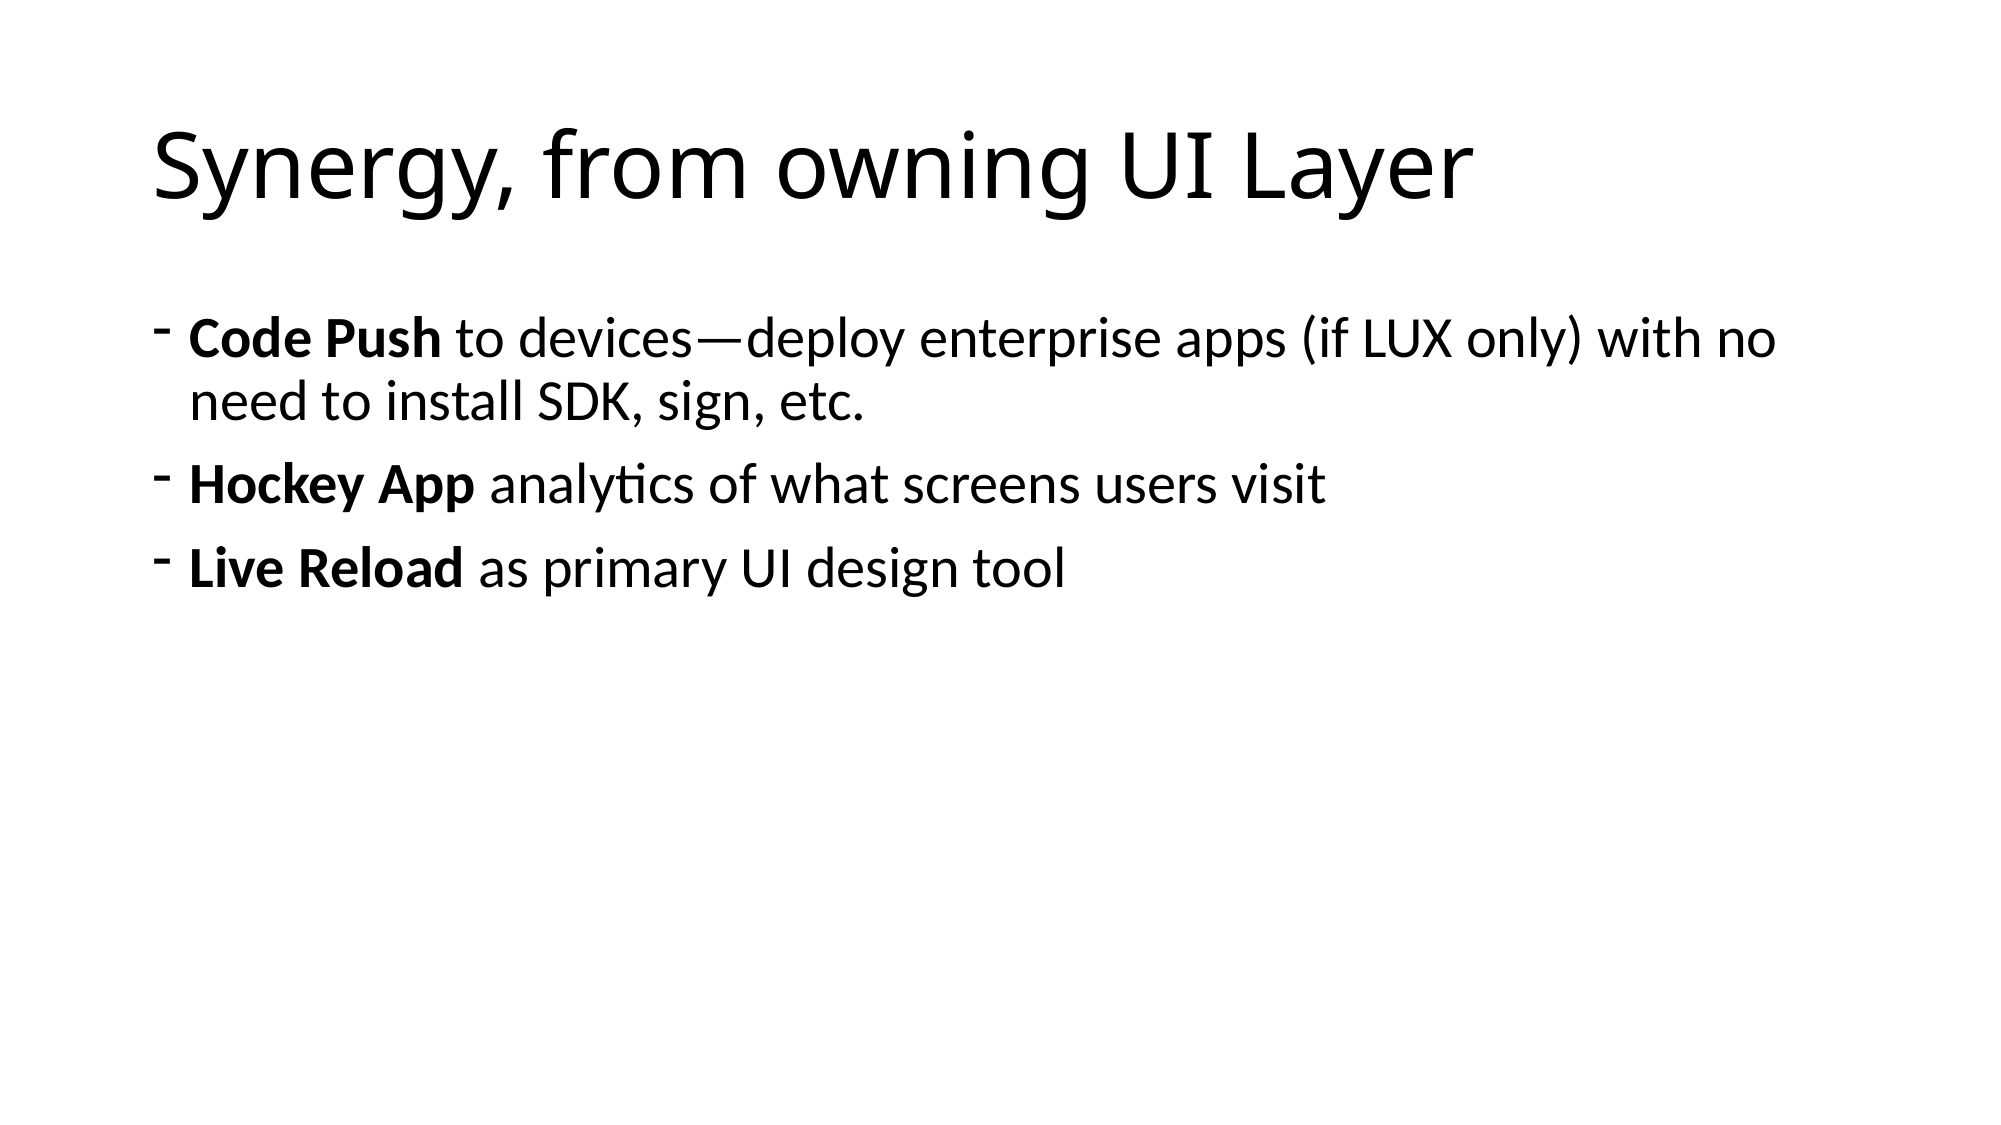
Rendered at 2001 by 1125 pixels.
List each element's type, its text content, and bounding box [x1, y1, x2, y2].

title Synergy, from owning UI Layer [137, 59, 1863, 278]
list Code Push to devices—deploy enterprise apps (if LUX only) with no need to install SDK, sign, etc. Hockey App analytics of what screens users visit Live Reload as primary UI design tool [137, 299, 1863, 1014]
